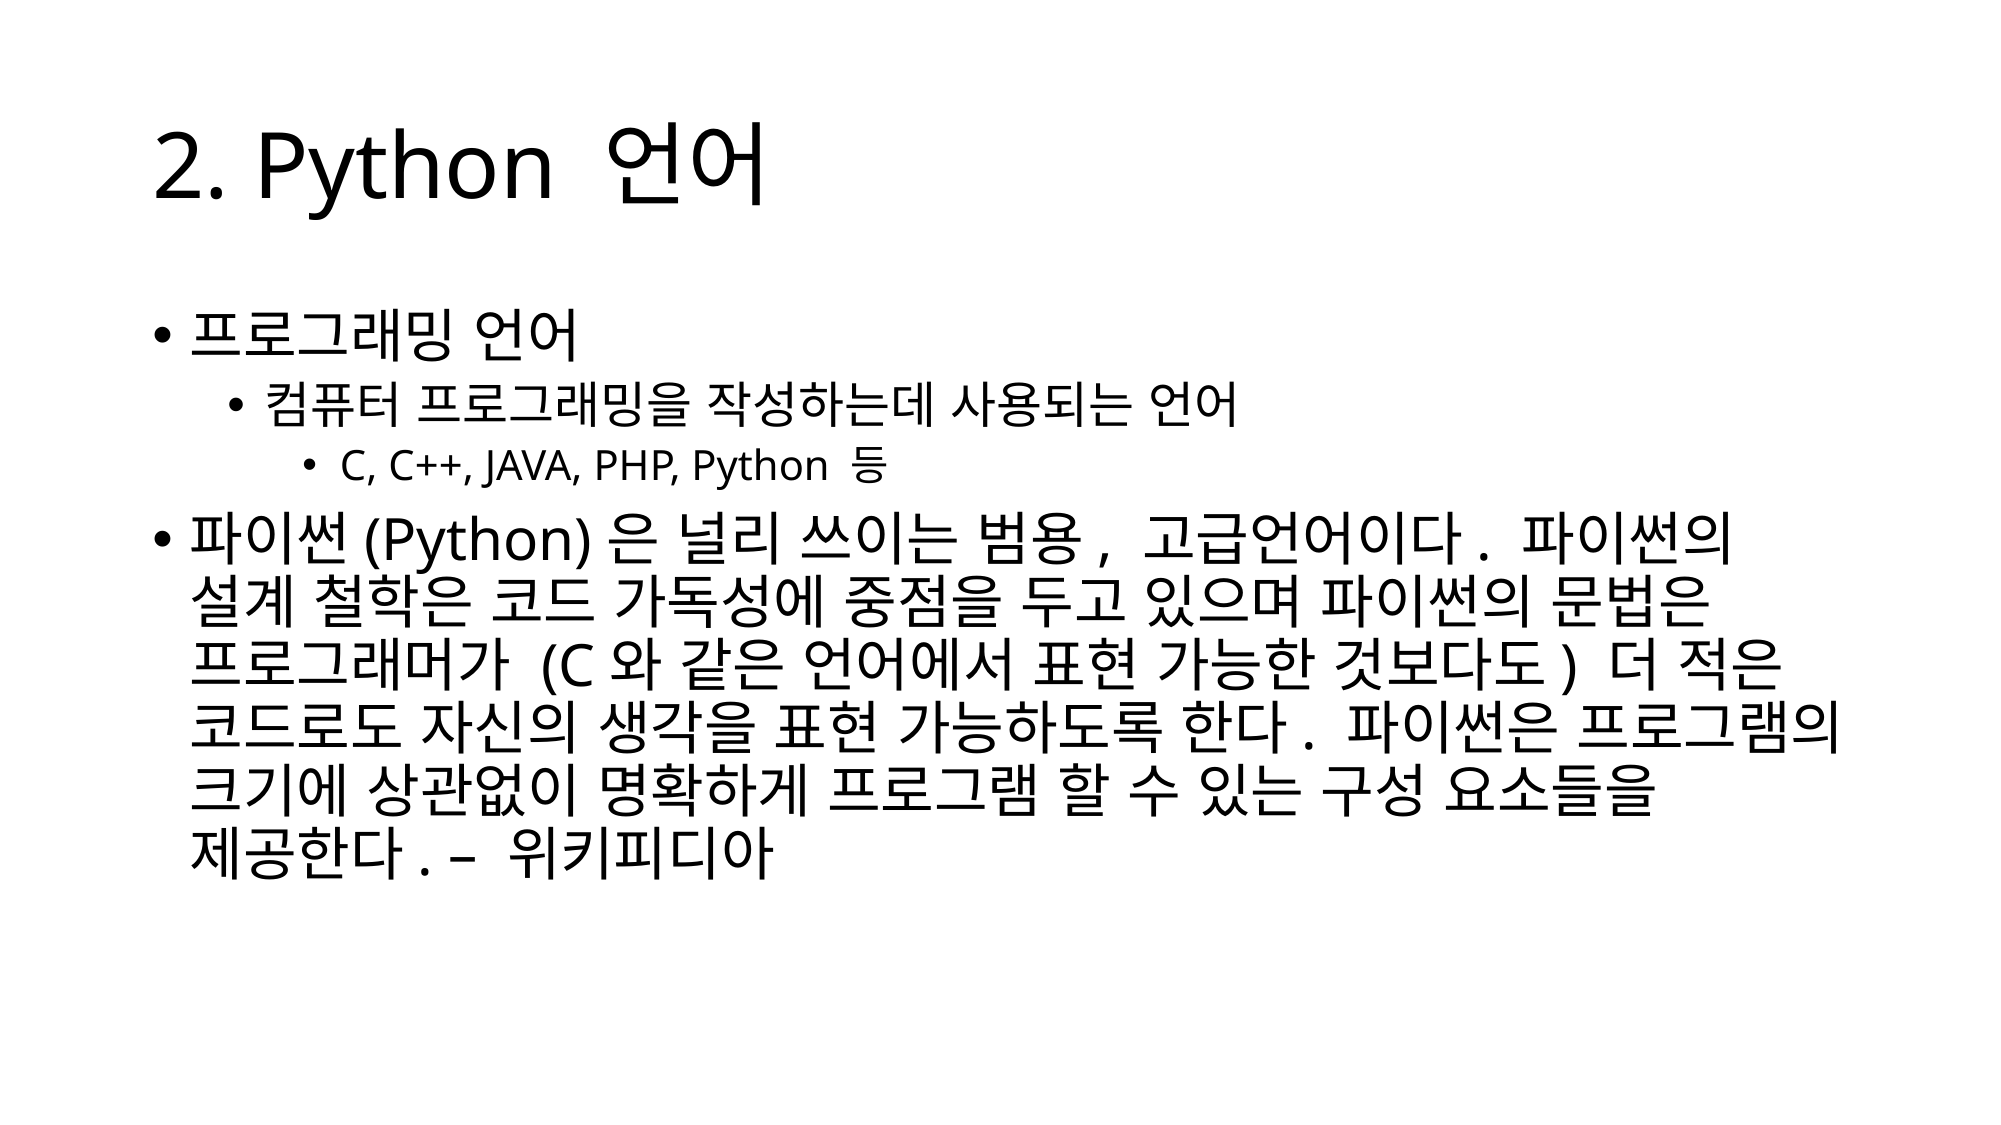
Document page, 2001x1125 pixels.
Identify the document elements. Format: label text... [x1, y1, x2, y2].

title 2. Python 언어 [137, 59, 1863, 278]
list 프로그래밍 언어 컴퓨터 프로그래밍을 작성하는데 사용되는 언어 C, C++, JAVA, PHP, Python 등 파이썬(Python)은 널리 쓰이는 범용, 고급언어이다. 파이썬의 설계 철학은 코드 가독성에 중점을 두고 있으며 파이썬의 문법은 프로그래머가 (C와 같은 언어에서 표현 가능한 것보다도) 더 적은 코드로도 자신의 생각을 표현 가능하도록 한다. 파이썬은 프로그램의 크기에 상관없이 명확하게 프로그램 할 수 있는 구성 요소들을 제공한다. – 위키피디아 [137, 299, 1863, 1014]
